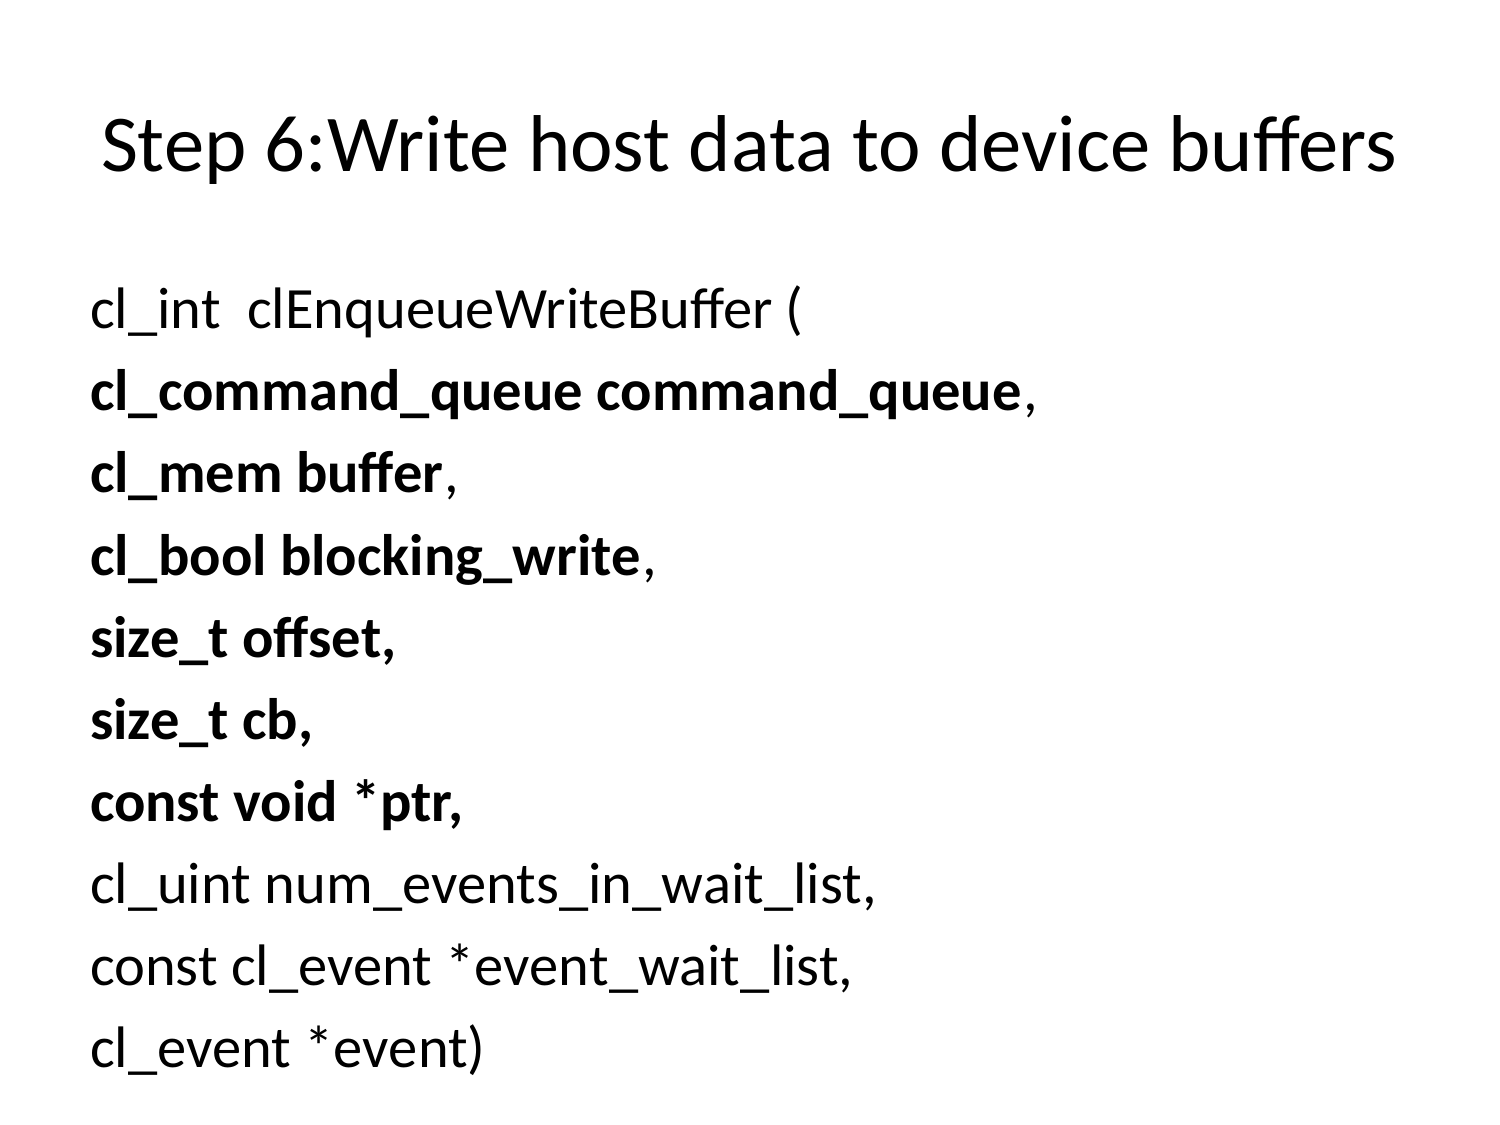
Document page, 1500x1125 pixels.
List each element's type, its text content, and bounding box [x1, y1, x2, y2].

title Step 6:Write host data to device buffers [75, 45, 1425, 233]
list cl_int clEnqueueWriteBuffer ( cl_command_queue command_queue, cl_mem buffer, cl_bool blocking_write, size_t offset, size_t cb, const void *ptr, cl_uint num_events_in_wait_list, const cl_event *event_wait_list, cl_event *event) [75, 262, 1425, 1088]
